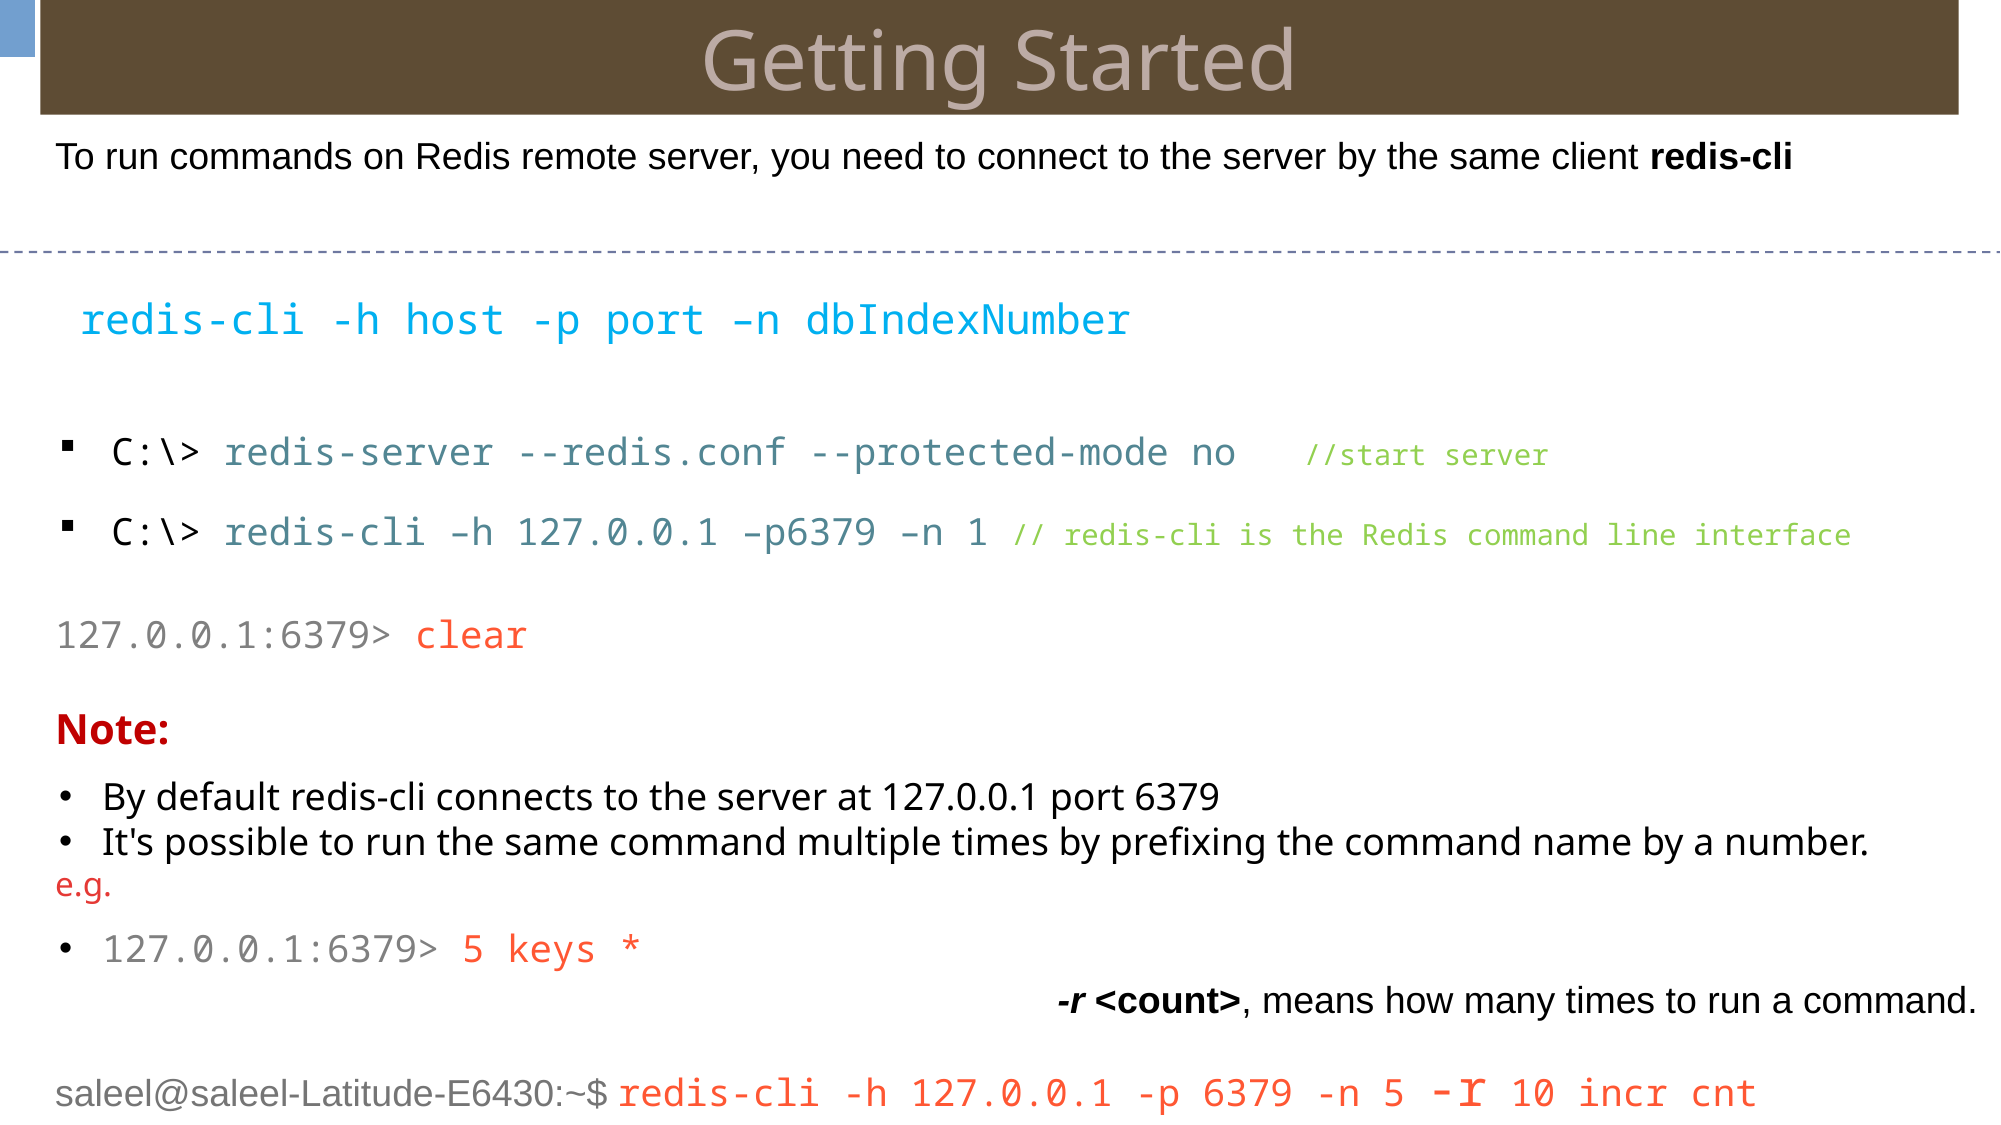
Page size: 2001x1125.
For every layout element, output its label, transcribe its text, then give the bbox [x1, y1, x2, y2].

text_box C:\> redis-server --redis.conf --protected-mode no //start server C:\> redis-cli –h 127.0.0.1 –p6379 –n 1 // redis-cli is the Redis command line interface [40, 420, 1959, 561]
text_box Note: By default redis-cli connects to the server at 127.0.0.1 port 6379 It's possible to run the same command multiple times by prefixing the command name by a number. e.g. 127.0.0.1:6379> 5 keys * [40, 695, 1959, 978]
text_box -r <count>, means how many times to run a command. [1042, 968, 2000, 1030]
text_box 127.0.0.1:6379> clear [40, 603, 1466, 658]
text_box To run commands on Redis remote server, you need to connect to the server by the same client redis-cli [40, 124, 1959, 185]
text_box saleel@saleel-Latitude-E6430:~$ redis-cli -h 127.0.0.1 -p 6379 -n 5 -r 10 incr cnt [40, 1019, 1883, 1098]
text_box Getting Started [40, 0, 1959, 115]
text_box redis-cli -h host -p port –n dbIndexNumber [40, 285, 1959, 351]
